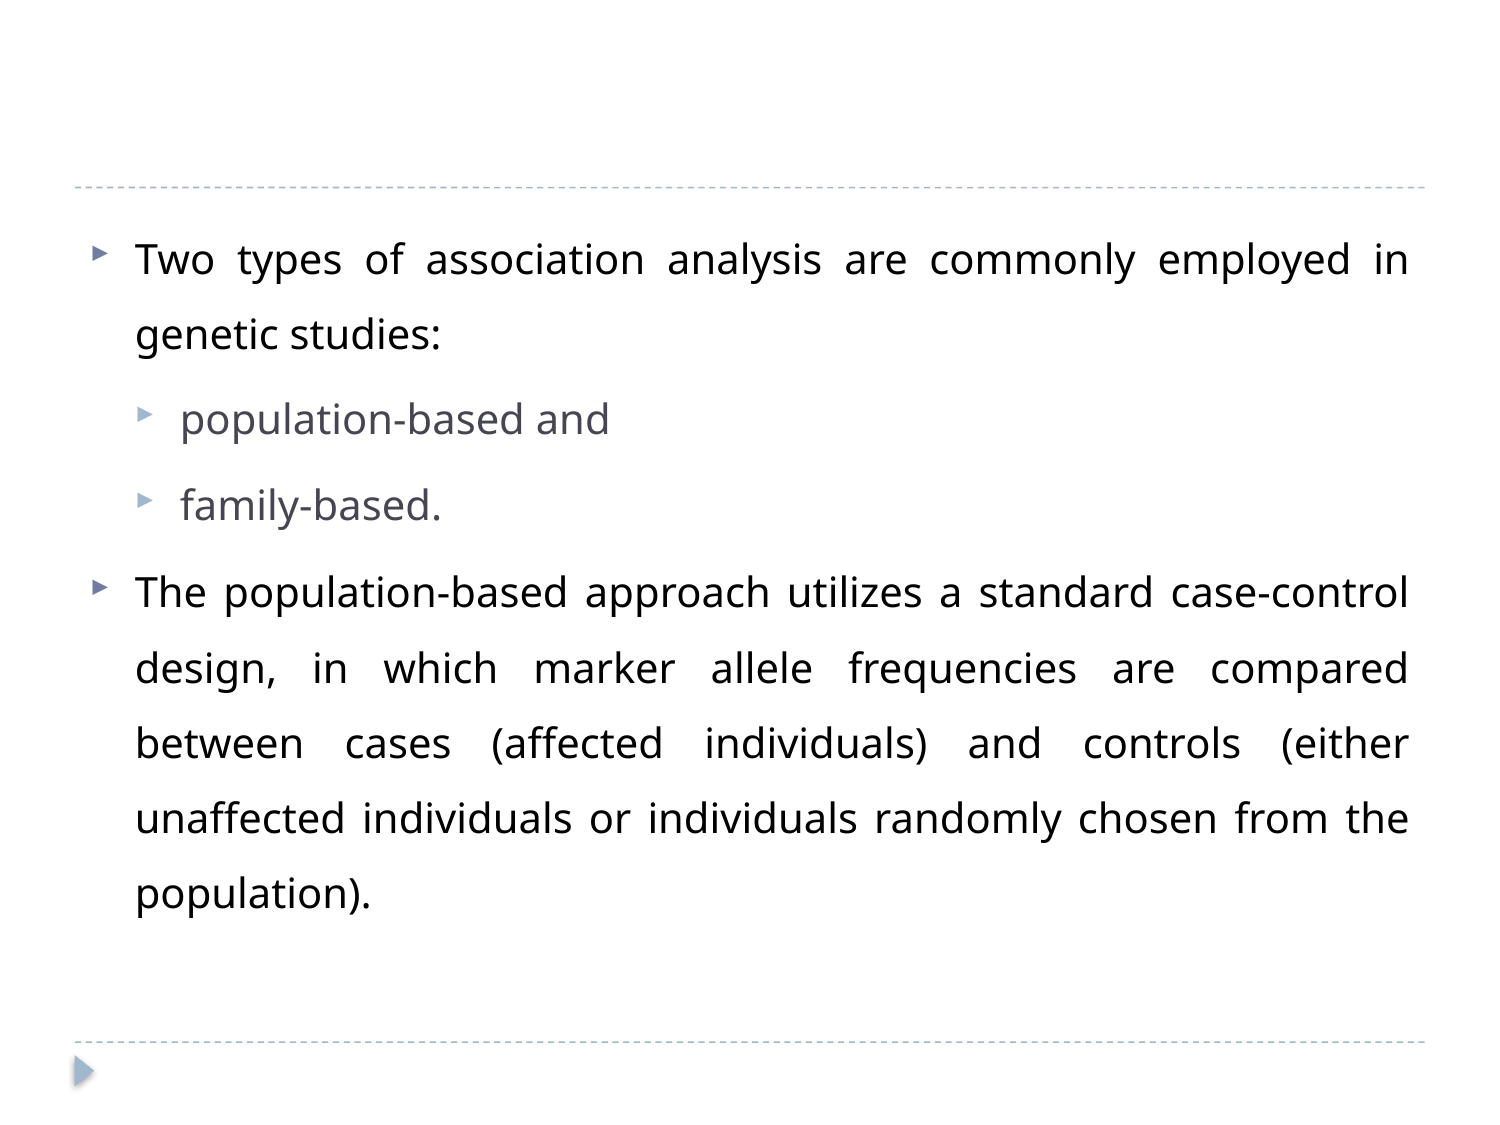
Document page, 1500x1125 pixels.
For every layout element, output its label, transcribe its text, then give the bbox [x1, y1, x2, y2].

list Two types of association analysis are commonly employed in genetic studies: population-based and family-based. The population-based approach utilizes a standard case-control design, in which marker allele frequencies are compared between cases (affected individuals) and controls (either unaffected individuals or individuals randomly chosen from the population). [75, 200, 1425, 1010]
